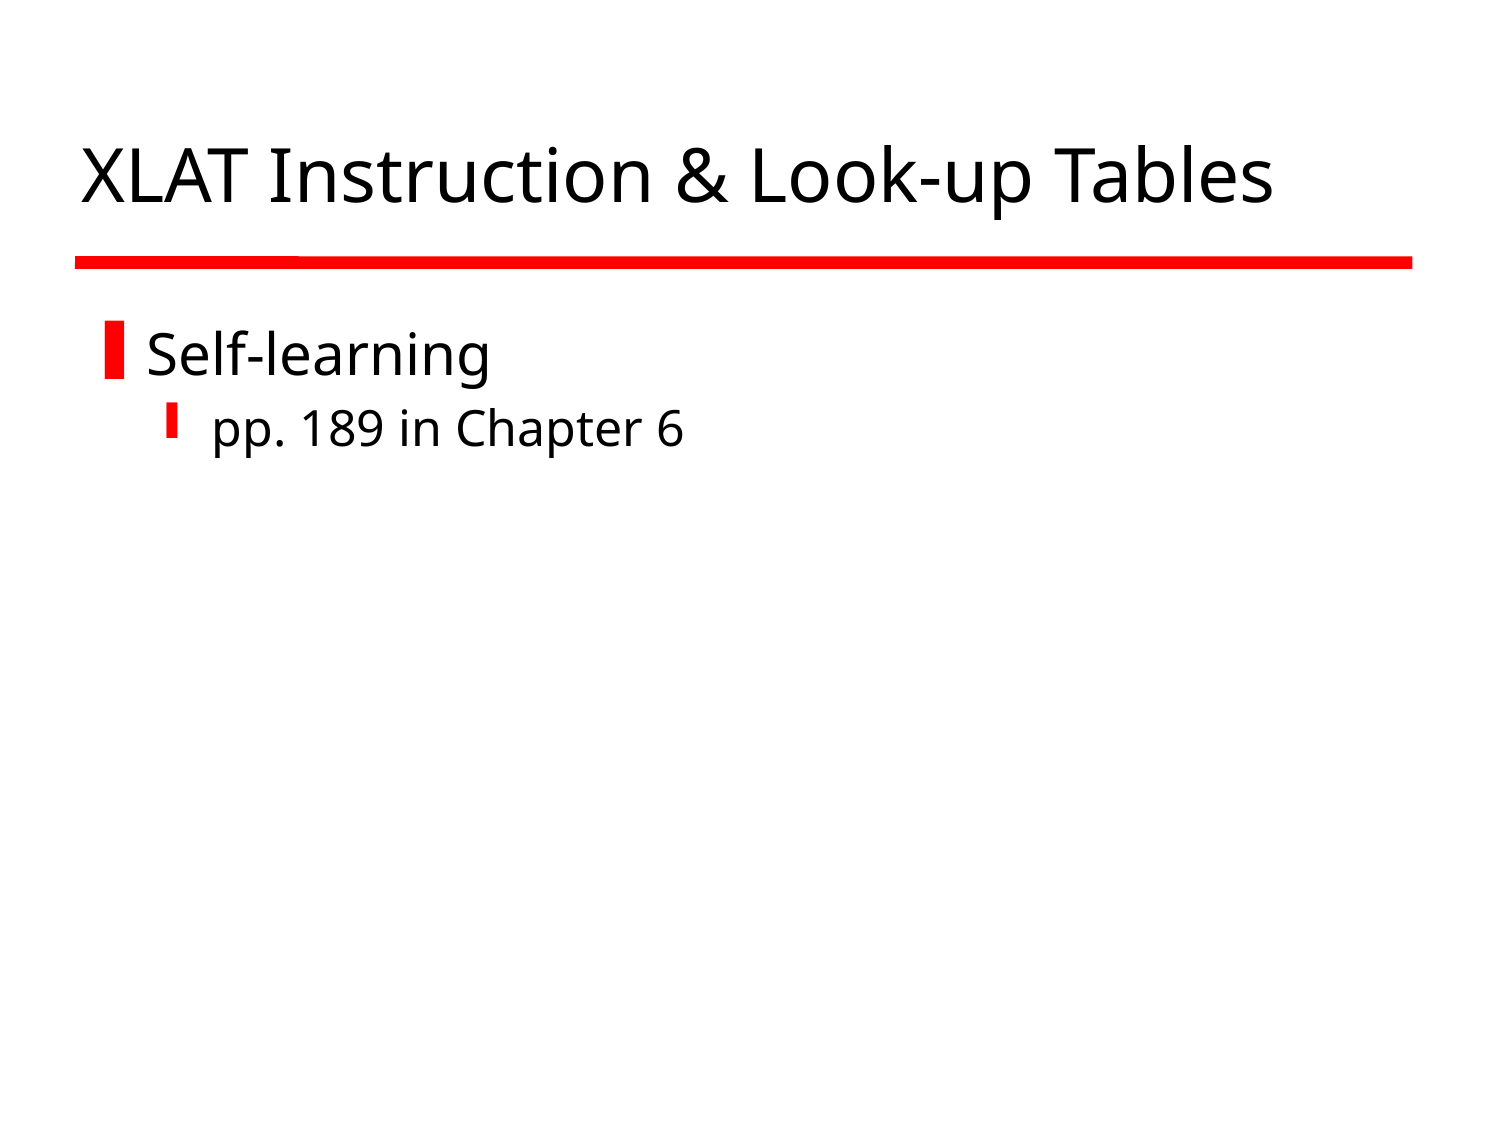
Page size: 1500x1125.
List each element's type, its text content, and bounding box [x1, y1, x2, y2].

title XLAT Instruction & Look-up Tables [66, 37, 1413, 226]
list Self-learning pp. 189 in Chapter 6 [74, 309, 1417, 994]
